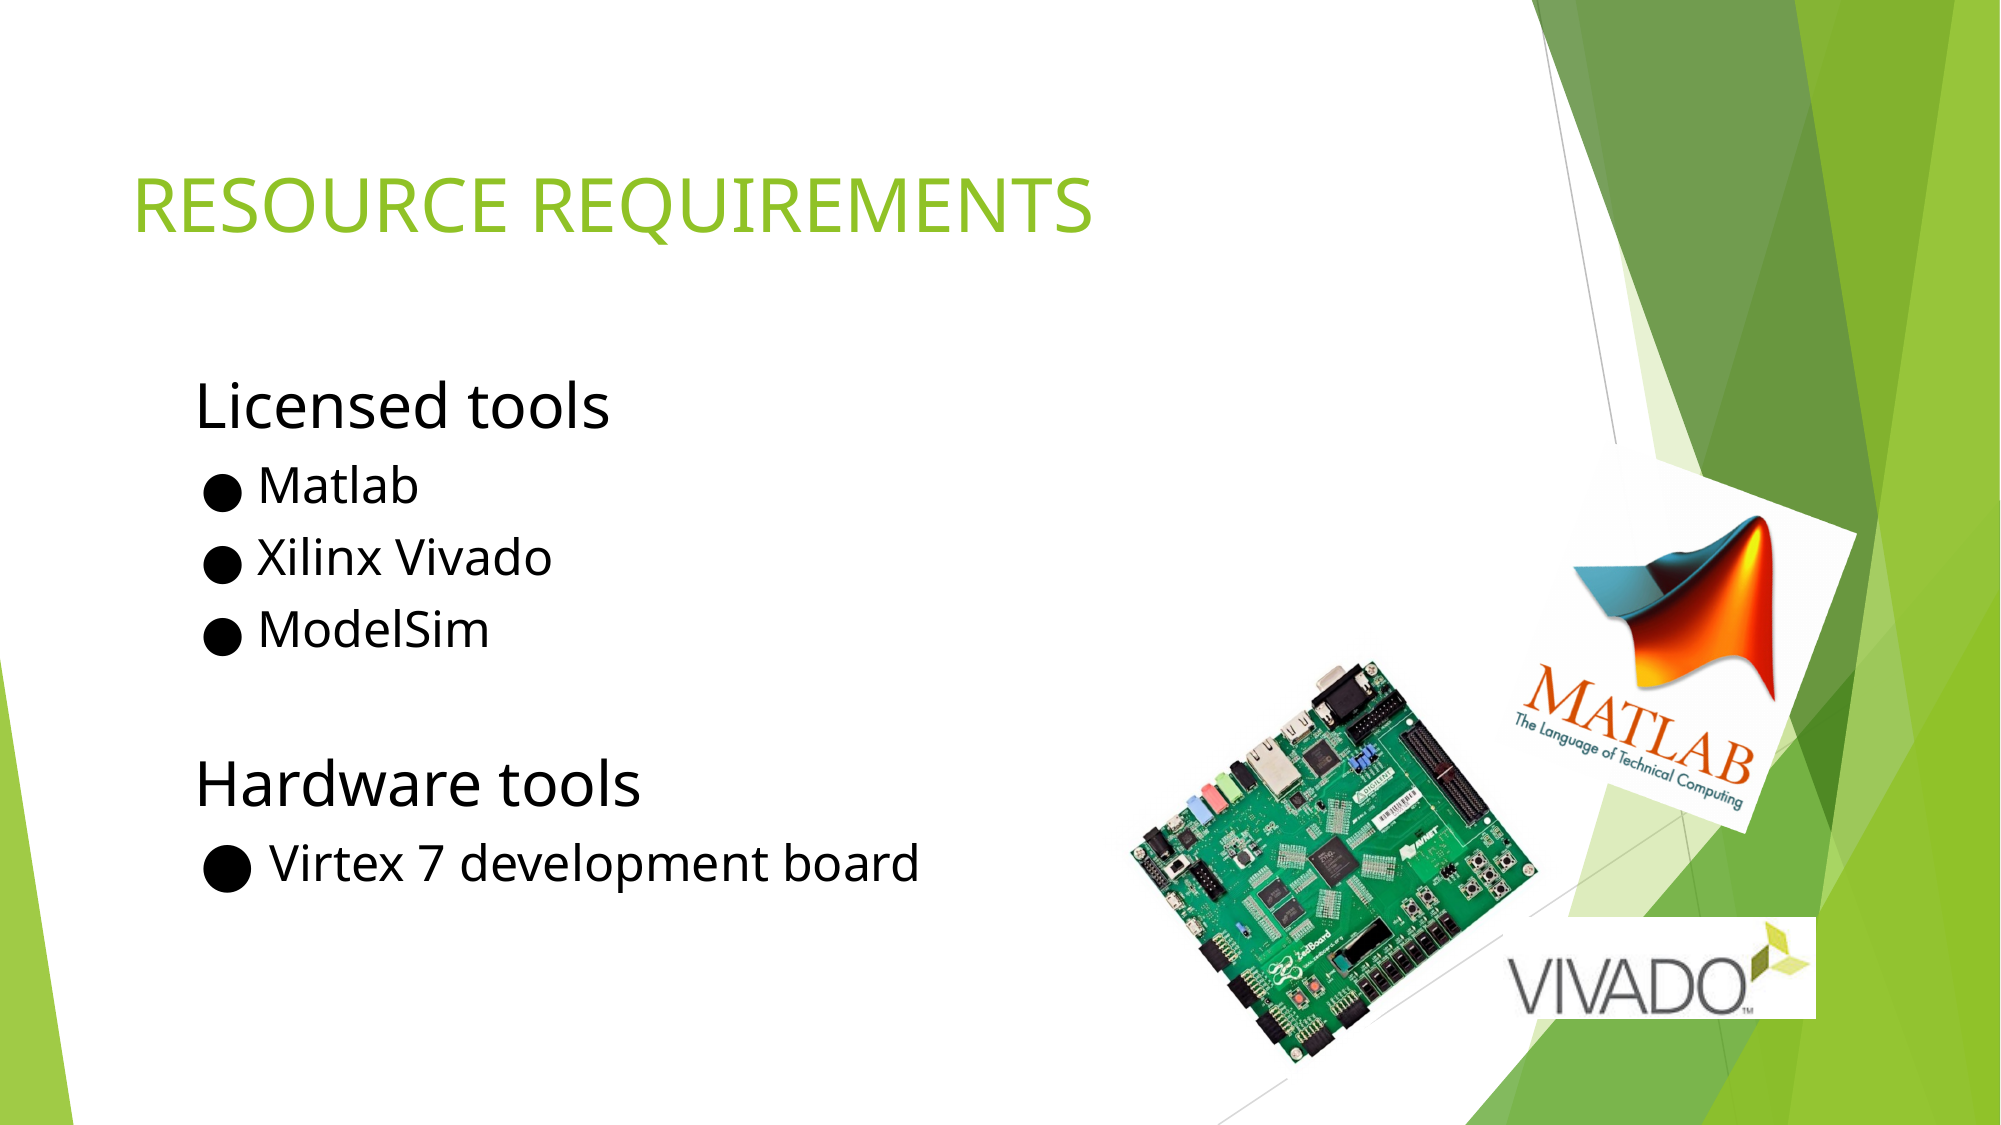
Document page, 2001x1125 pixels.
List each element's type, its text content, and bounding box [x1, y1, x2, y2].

picture [1101, 441, 1856, 1084]
title RESOURCE REQUIREMENTS [111, 99, 1522, 317]
list Licensed tools Matlab Xilinx Vivado ModelSim Hardware tools Virtex 7 development board [174, 331, 1585, 969]
